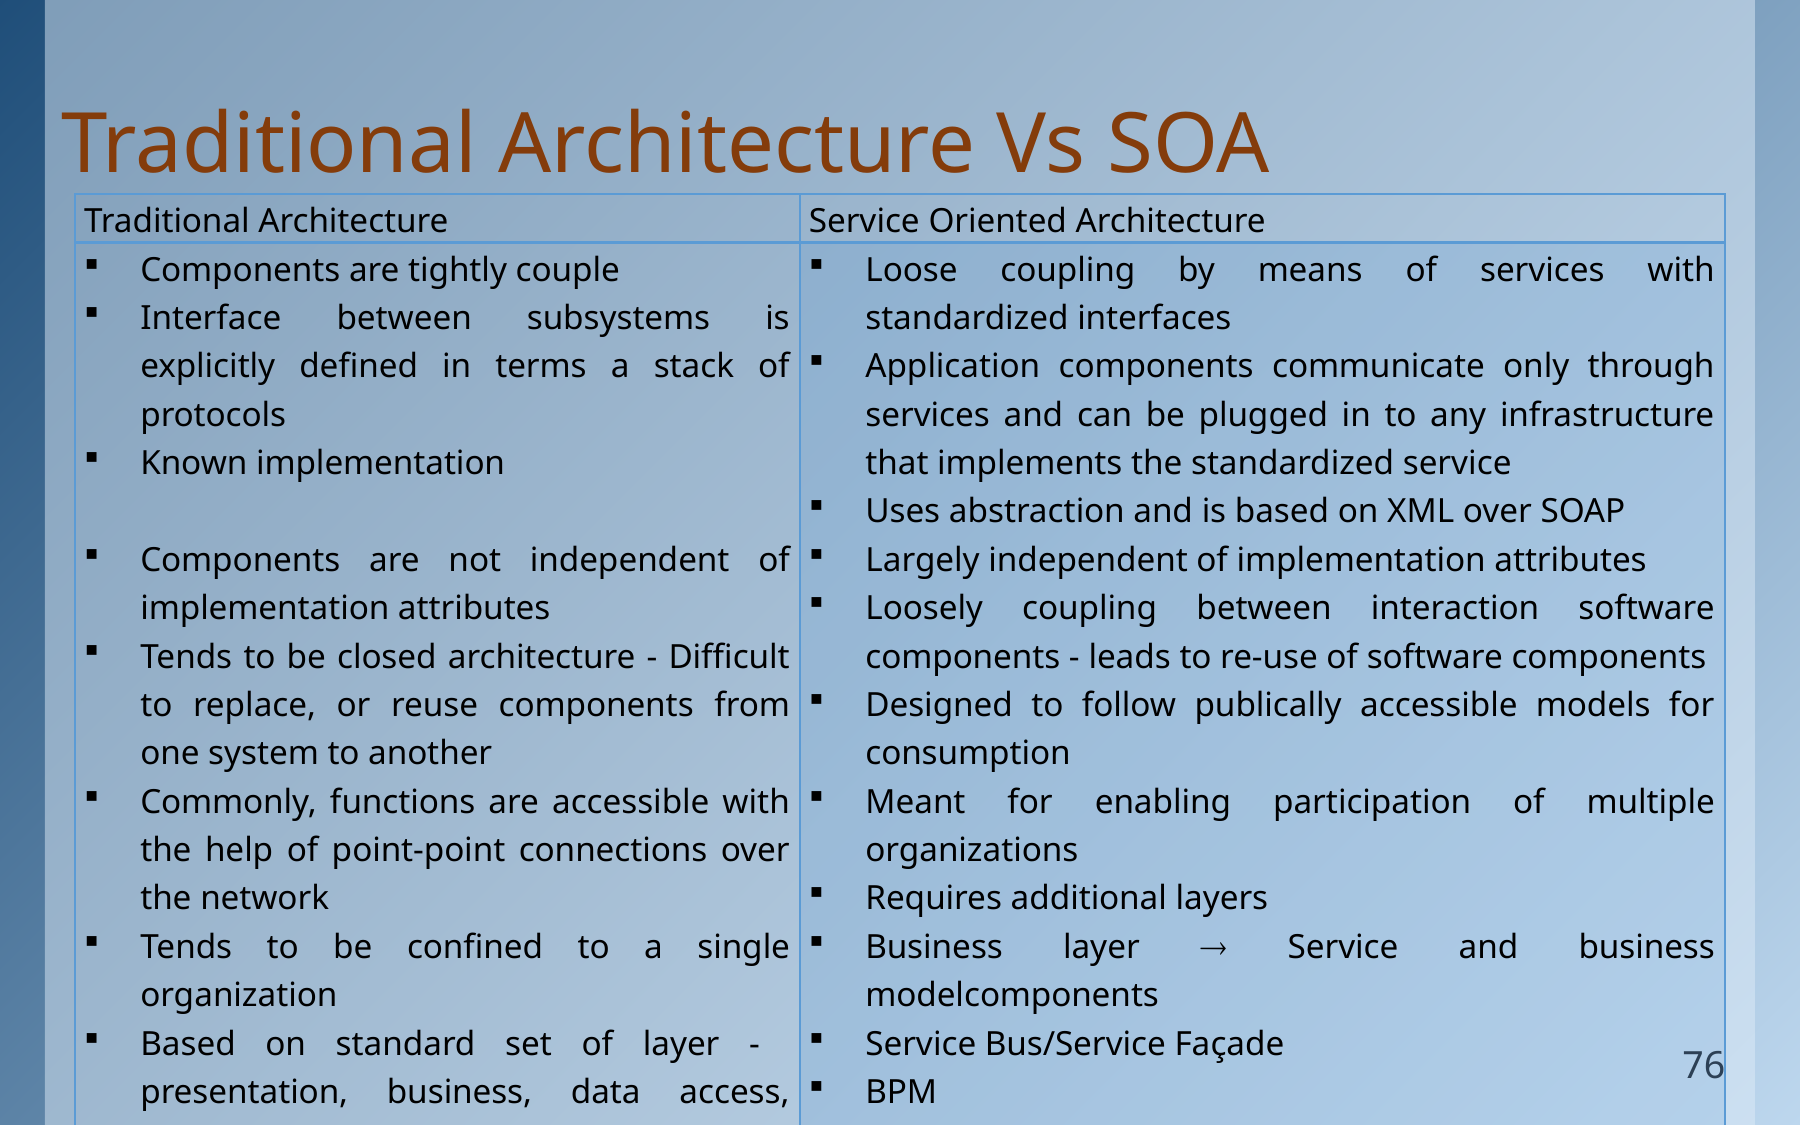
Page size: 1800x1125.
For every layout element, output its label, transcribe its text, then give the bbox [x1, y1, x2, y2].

table_cell Components are tightly couple Interface between subsystems is explicitly defined in terms a stack of protocols Known implementation Components are not independent of implementation attributes Tends to be closed architecture - Difficult to replace, or reuse components from one system to another Commonly, functions are accessible with the help of point-point connections over the network Tends to be confined to a single organization Based on standard set of layer - presentation, business, data access, Database [76, 244, 799, 1125]
table_header Service Oriented Architecture [801, 195, 1724, 241]
table_cell Loose coupling by means of services with standardized interfaces Application components communicate only through services and can be plugged in to any infrastructure that implements the standardized service Uses abstraction and is based on XML over SOAP Largely independent of implementation attributes Loosely coupling between interaction software components - leads to re-use of software components Designed to follow publically accessible models for consumption Meant for enabling participation of multiple organizations Requires additional layers Business layer  Service and business modelcomponents Service Bus/Service Façade BPM [801, 244, 1724, 1125]
slide_number 76 [1581, 1050, 1746, 1103]
title Traditional Architecture Vs SOA [40, 12, 1746, 200]
table_header Traditional Architecture [76, 195, 799, 241]
